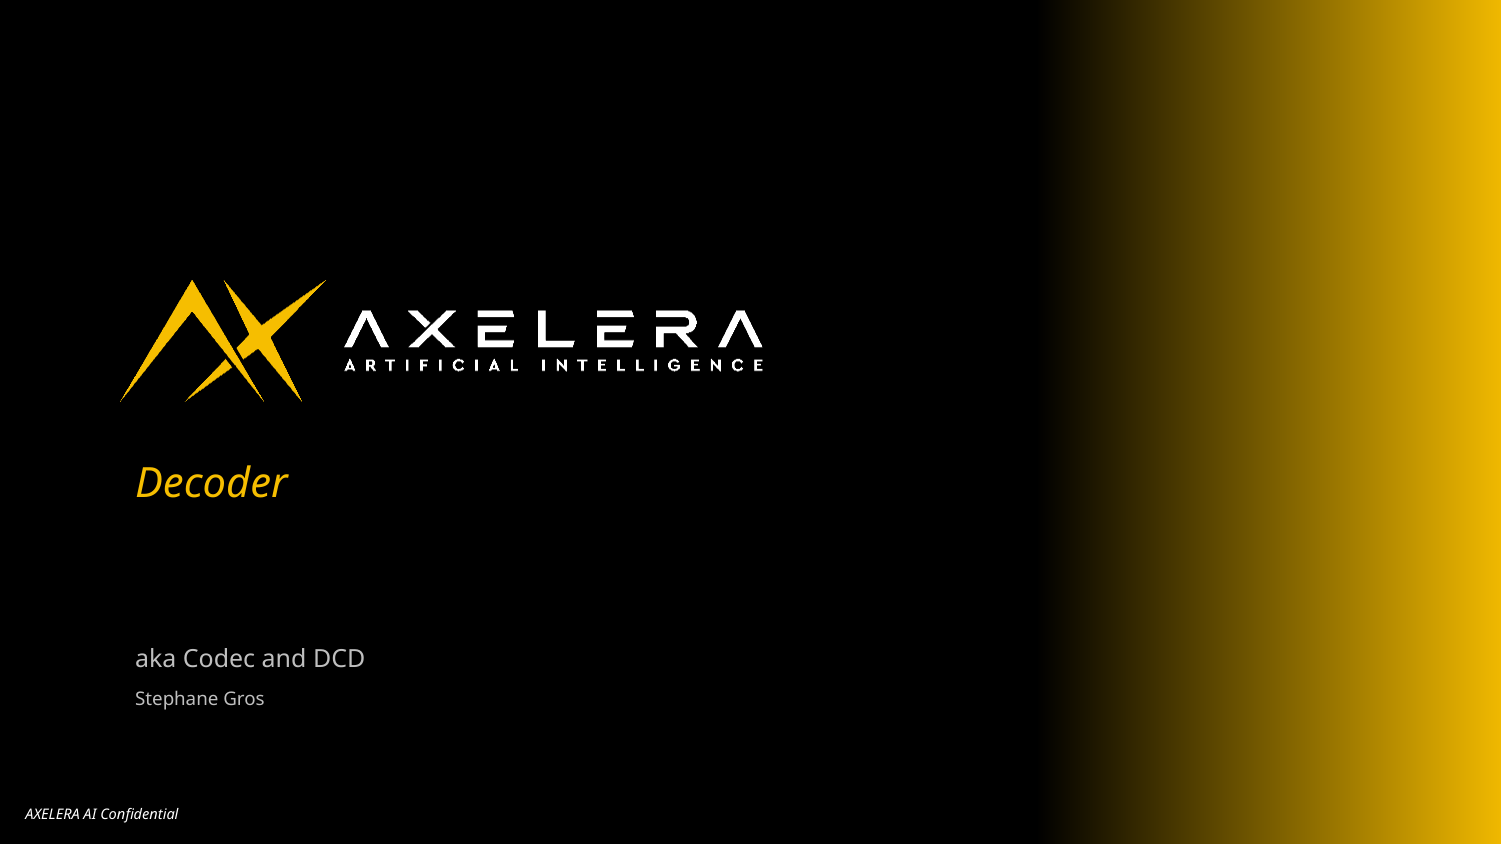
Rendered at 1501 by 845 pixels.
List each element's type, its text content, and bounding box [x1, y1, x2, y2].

list aka Codec and DCD [120, 627, 979, 682]
list Stephane Gros [120, 688, 979, 789]
subtitle Decoder [120, 435, 988, 522]
picture [105, 266, 777, 416]
